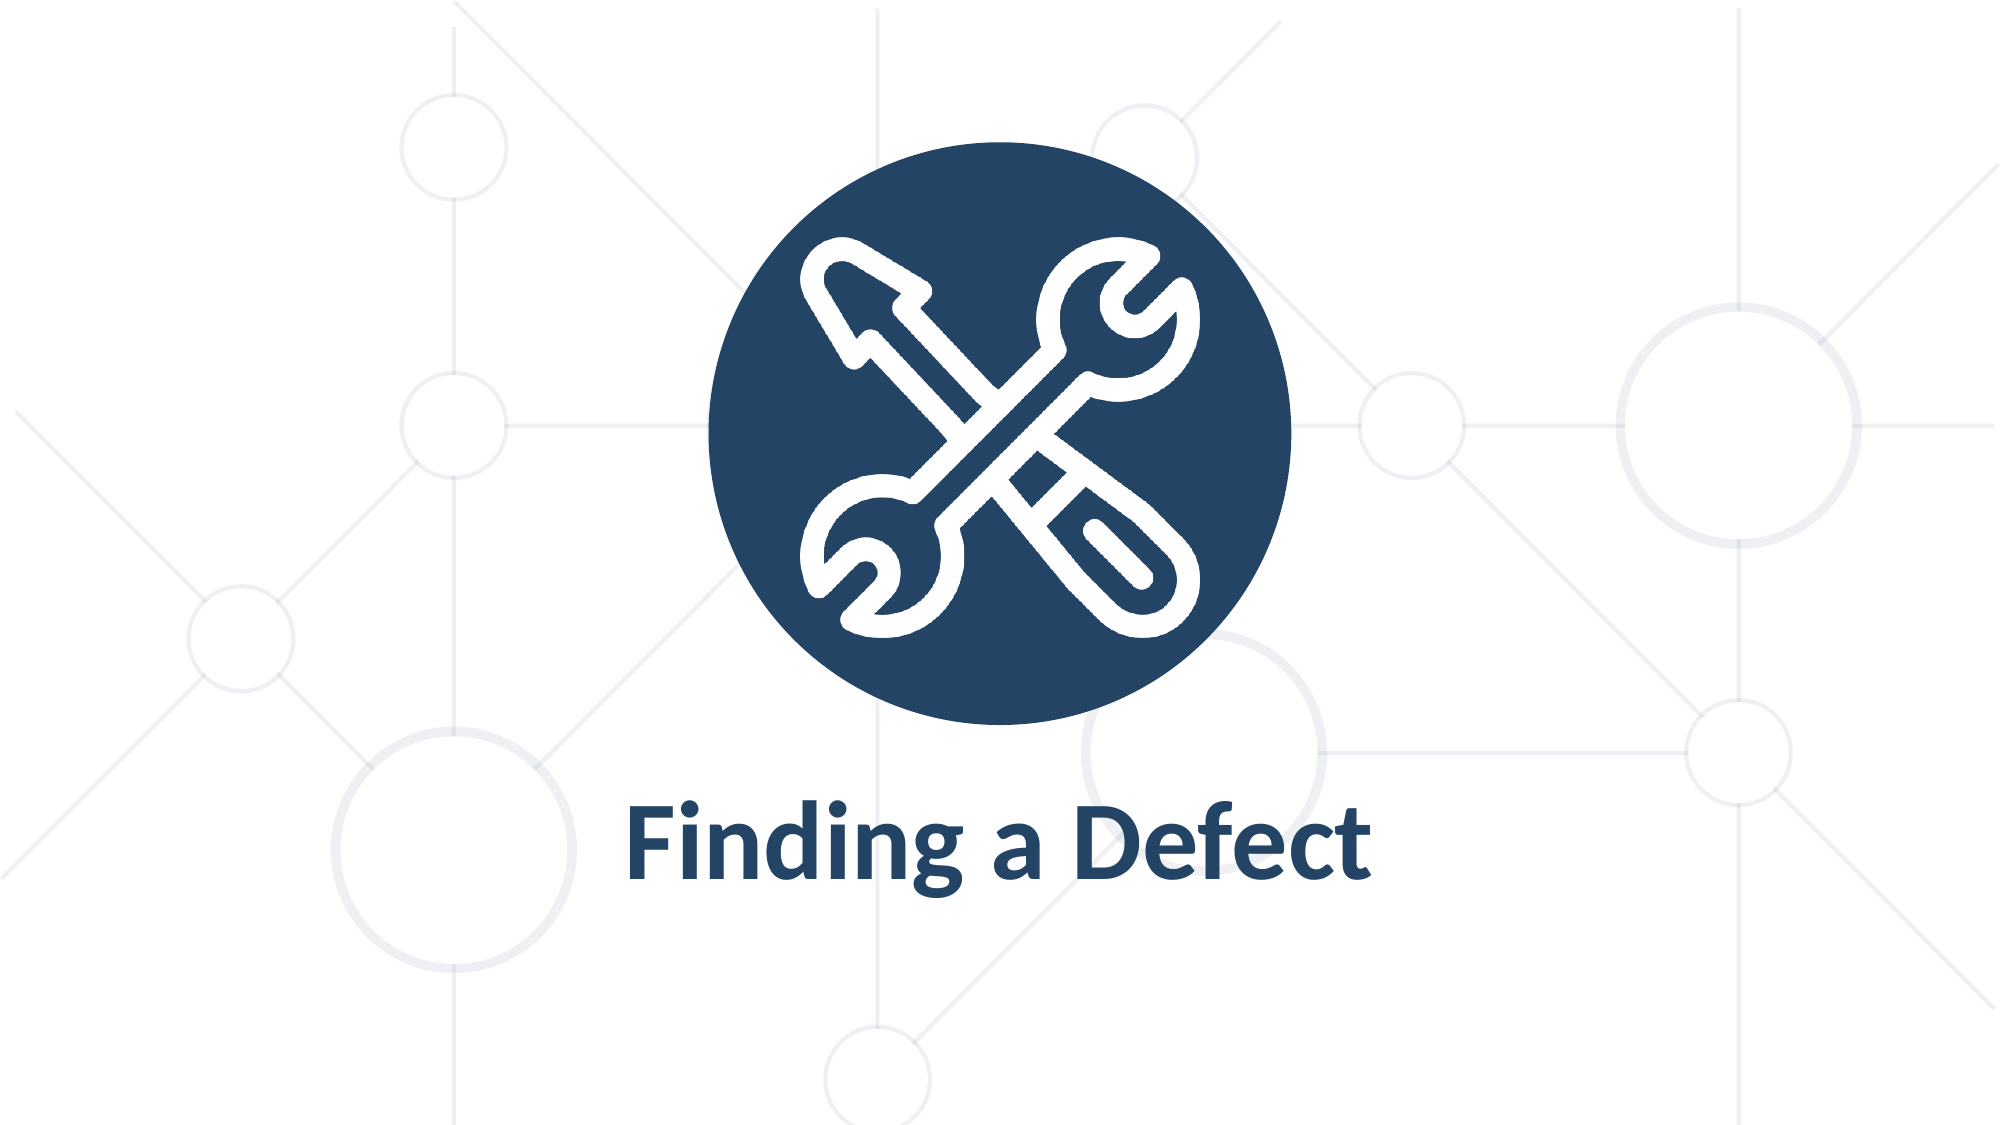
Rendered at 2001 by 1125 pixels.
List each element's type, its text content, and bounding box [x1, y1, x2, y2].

picture [799, 237, 1201, 638]
title Finding a Defect [100, 771, 1900, 898]
